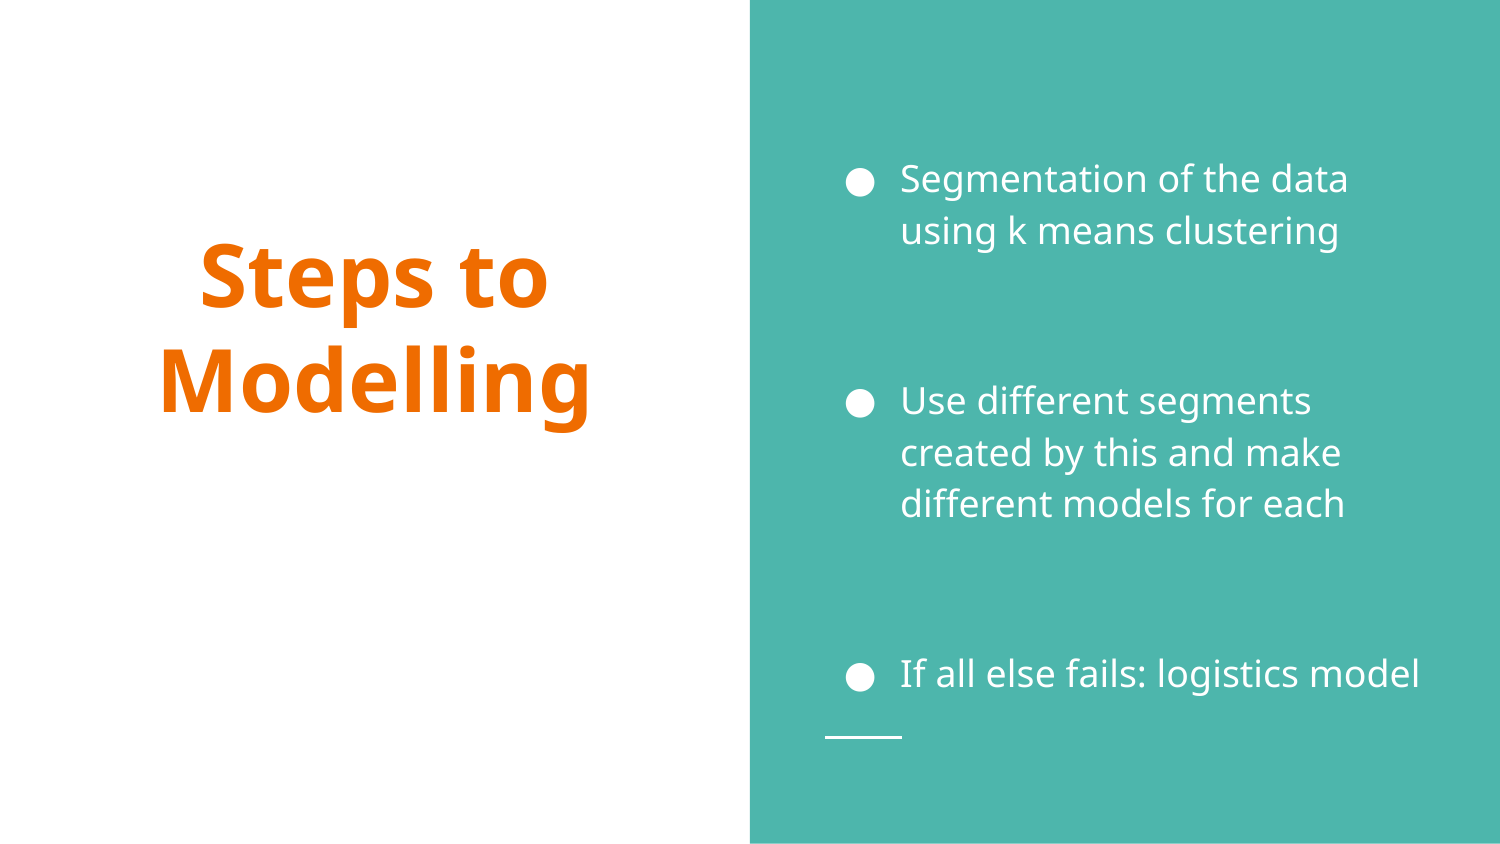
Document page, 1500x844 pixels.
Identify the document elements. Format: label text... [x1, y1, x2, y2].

list Segmentation of the data using k means clustering Use different segments created by this and make different models for each If all else fails: logistics model [810, 118, 1440, 725]
title Steps to Modelling [43, 170, 708, 446]
